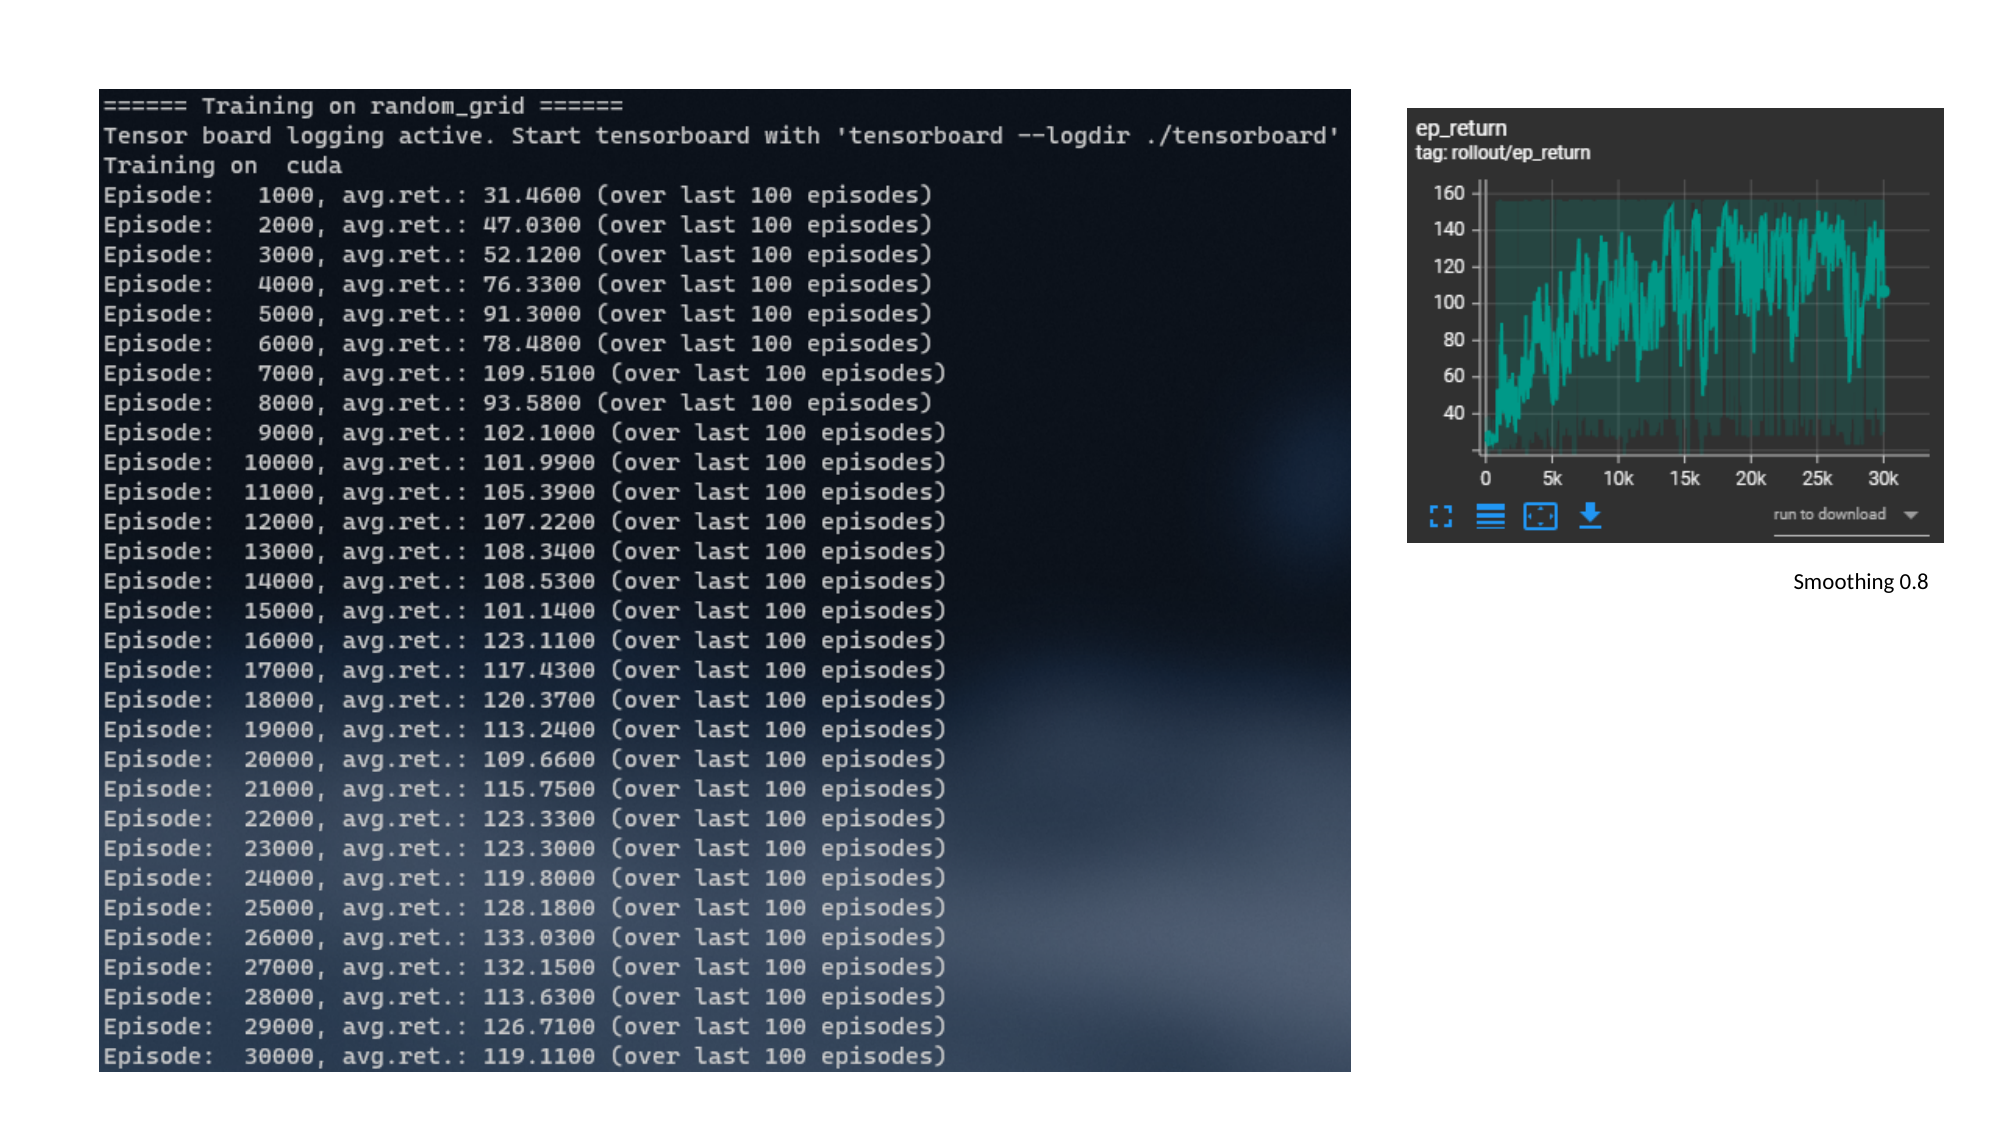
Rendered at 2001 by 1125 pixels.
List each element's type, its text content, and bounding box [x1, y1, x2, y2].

picture [99, 89, 1351, 1072]
picture [1407, 108, 1944, 543]
text_box Smoothing 0.8 [1410, 559, 1944, 602]
